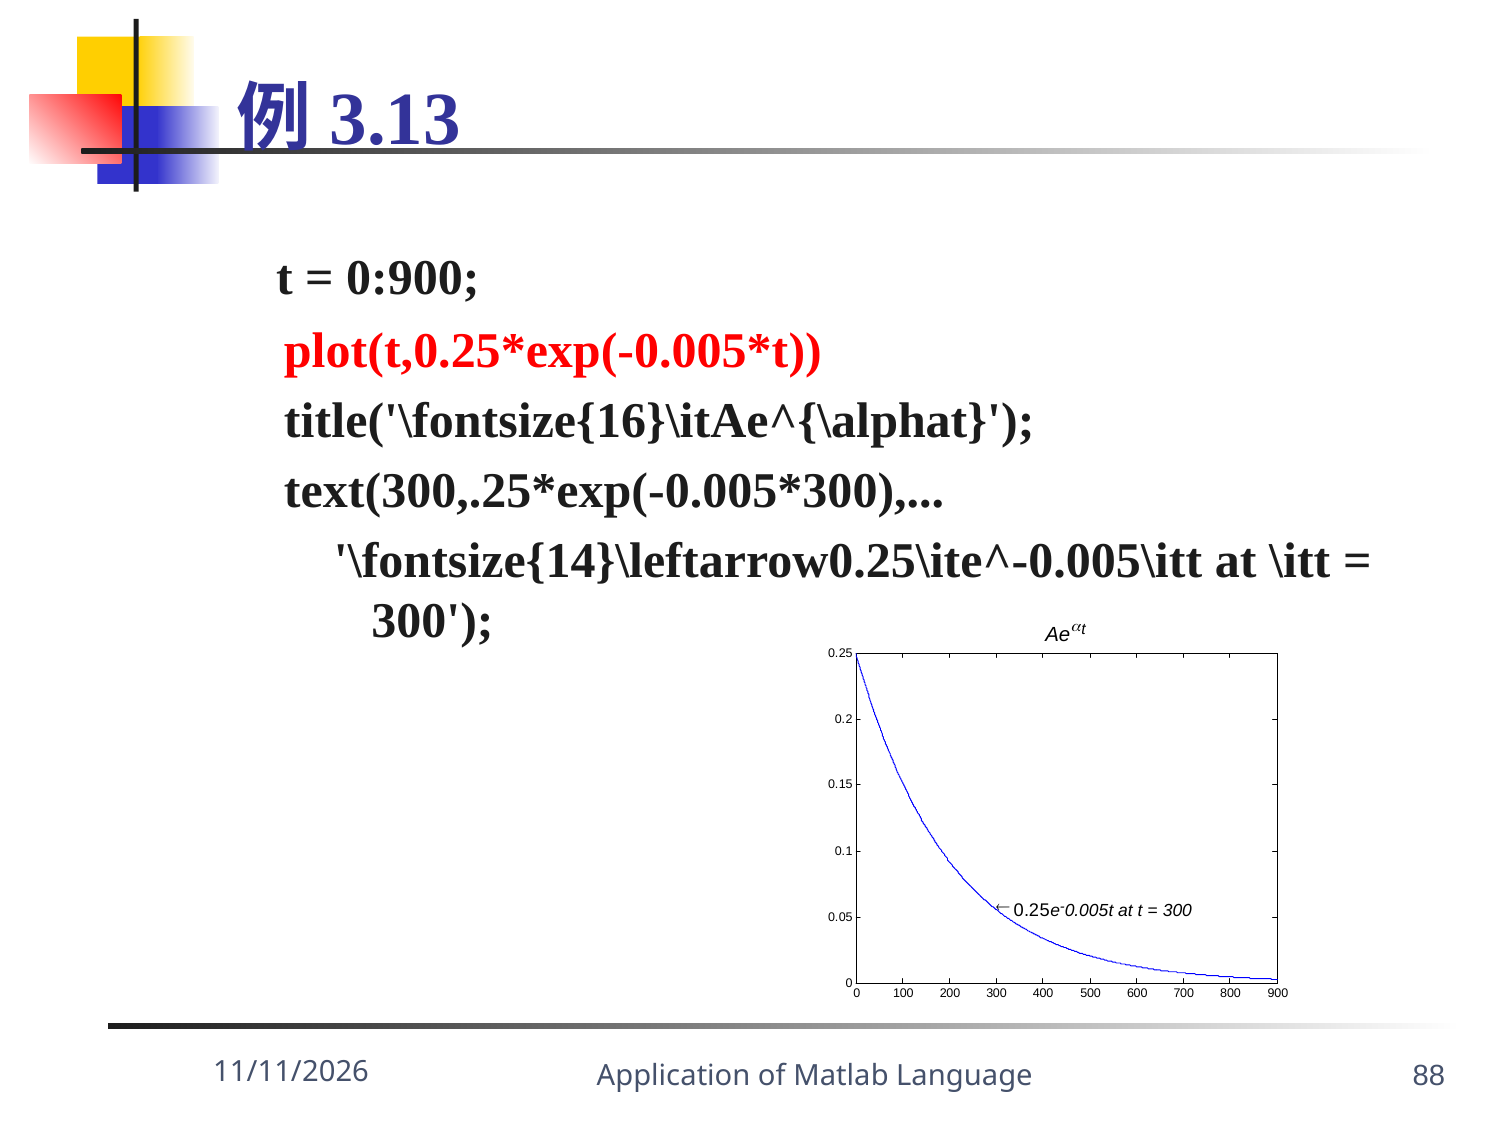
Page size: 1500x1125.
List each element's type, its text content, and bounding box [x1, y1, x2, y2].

text_box 2021/9/8 [190, 1024, 504, 1100]
text_box 88 [1128, 1024, 1468, 1100]
title 例3.13 [221, 60, 1500, 167]
text_box Application of Matlab Language [549, 1024, 1081, 1100]
list t = 0:900; plot(t,0.25*exp(-0.005*t)) title('\fontsize{16}\itAe^{\alphat}'); text(300,.25*exp(-0.005*300),... '\fontsize{14}\leftarrow0.25\ite^-0.005\itt at \itt = 300'); [193, 220, 1469, 1006]
picture [785, 620, 1329, 1029]
